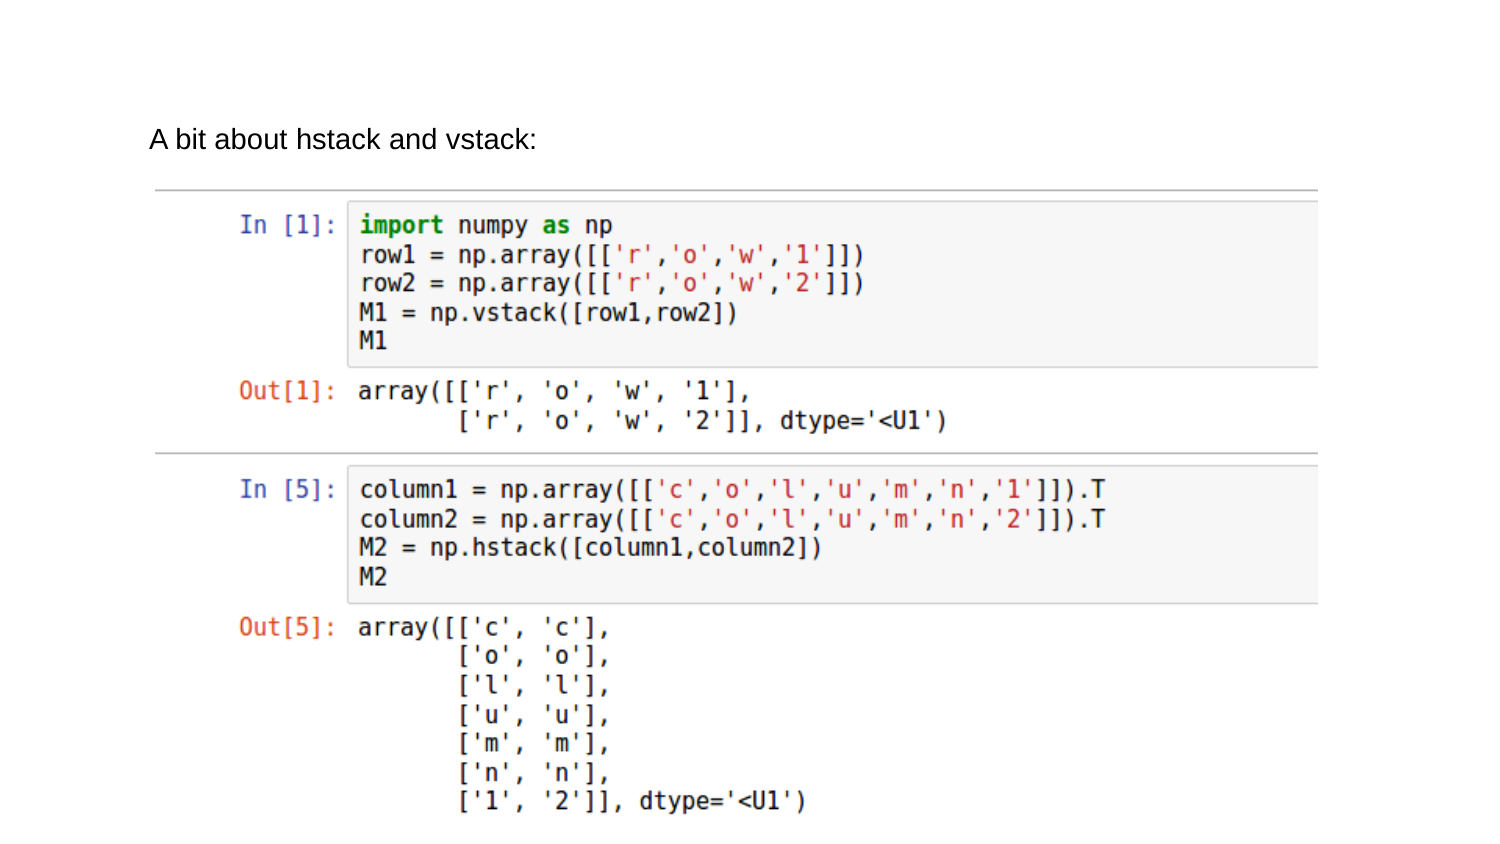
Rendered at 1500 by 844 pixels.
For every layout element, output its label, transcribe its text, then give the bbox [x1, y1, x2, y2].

text_box A bit about hstack and vstack: [134, 70, 1421, 714]
picture [155, 182, 1319, 844]
